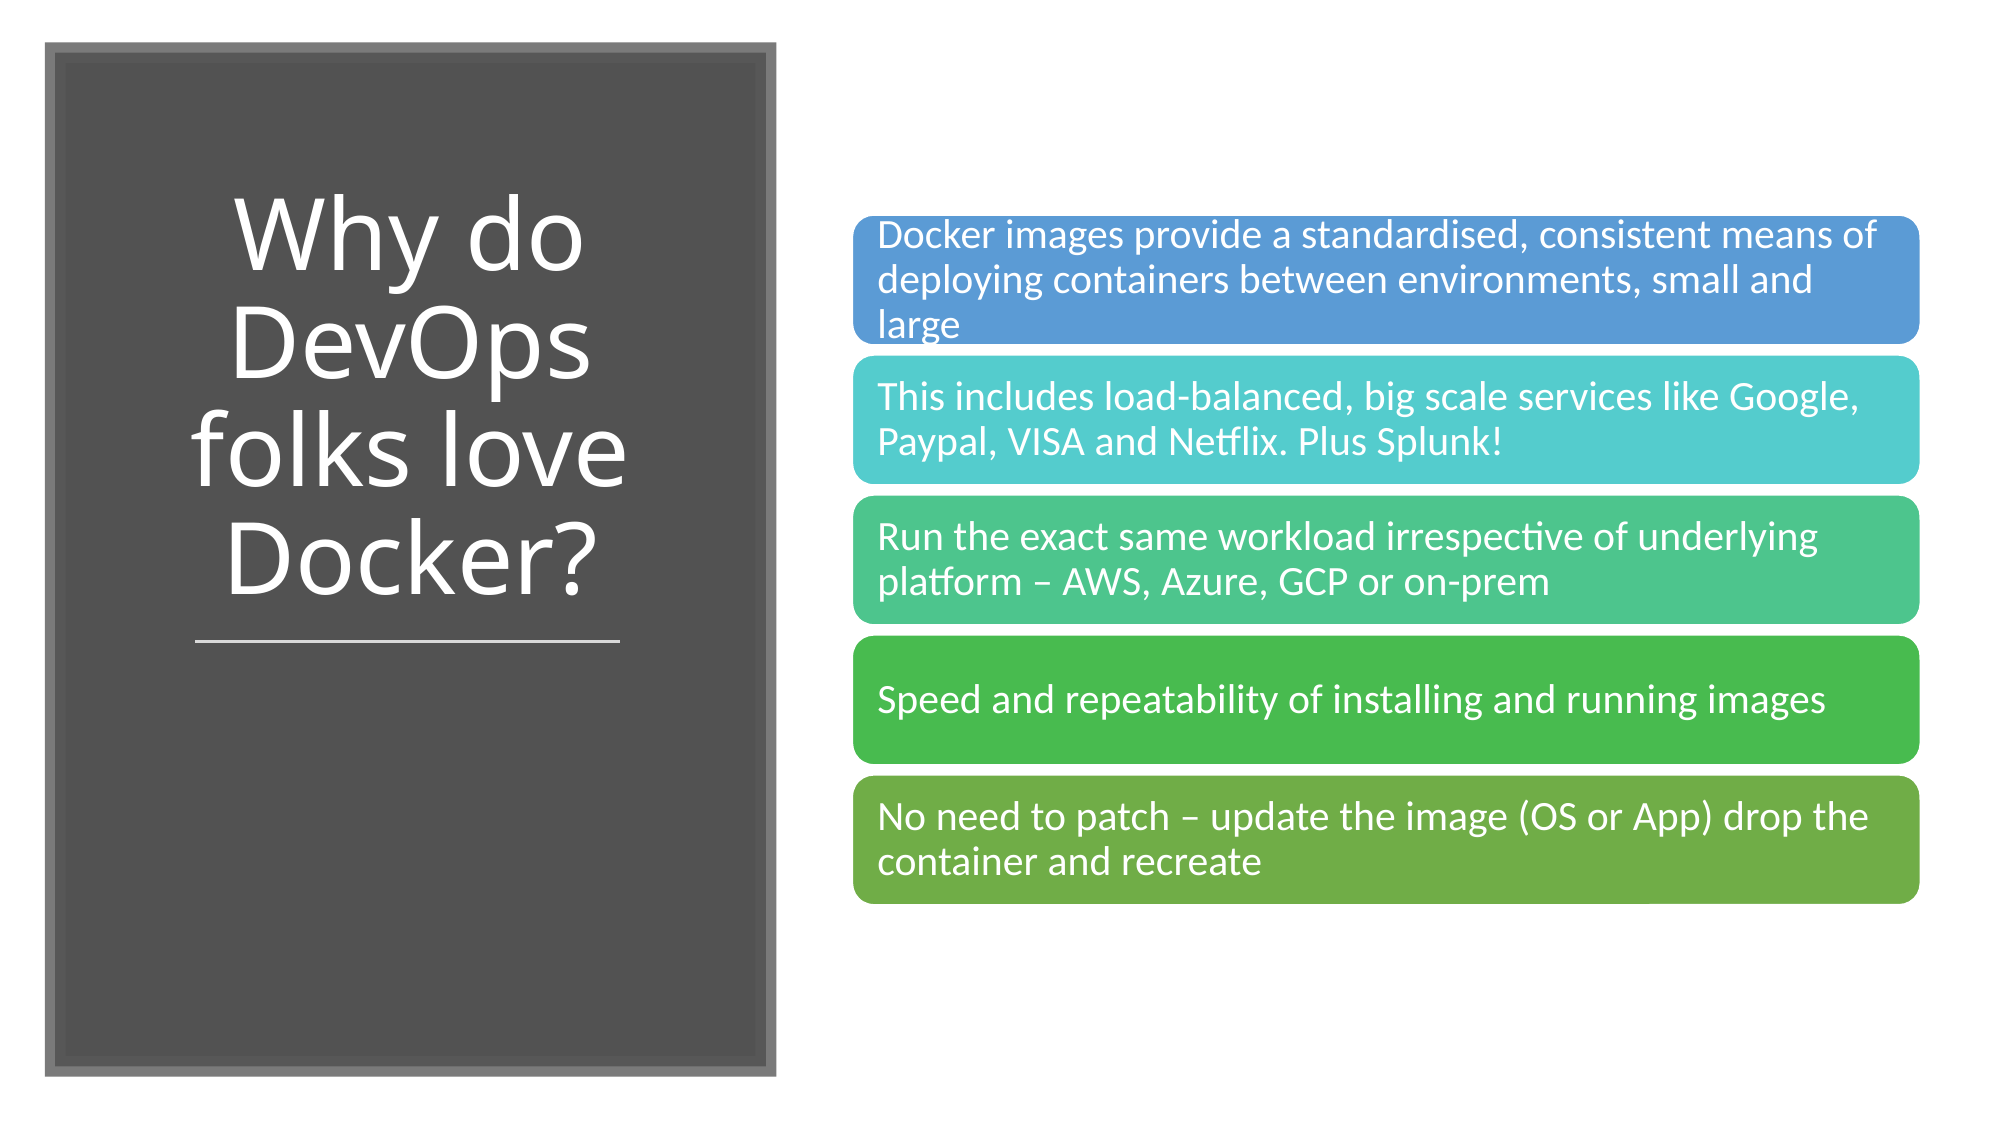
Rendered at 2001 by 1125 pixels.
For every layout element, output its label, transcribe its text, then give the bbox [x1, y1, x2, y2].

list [852, 77, 1921, 1043]
text_box [54, 52, 767, 1067]
title Why do DevOps folks love Docker? [110, 149, 711, 624]
